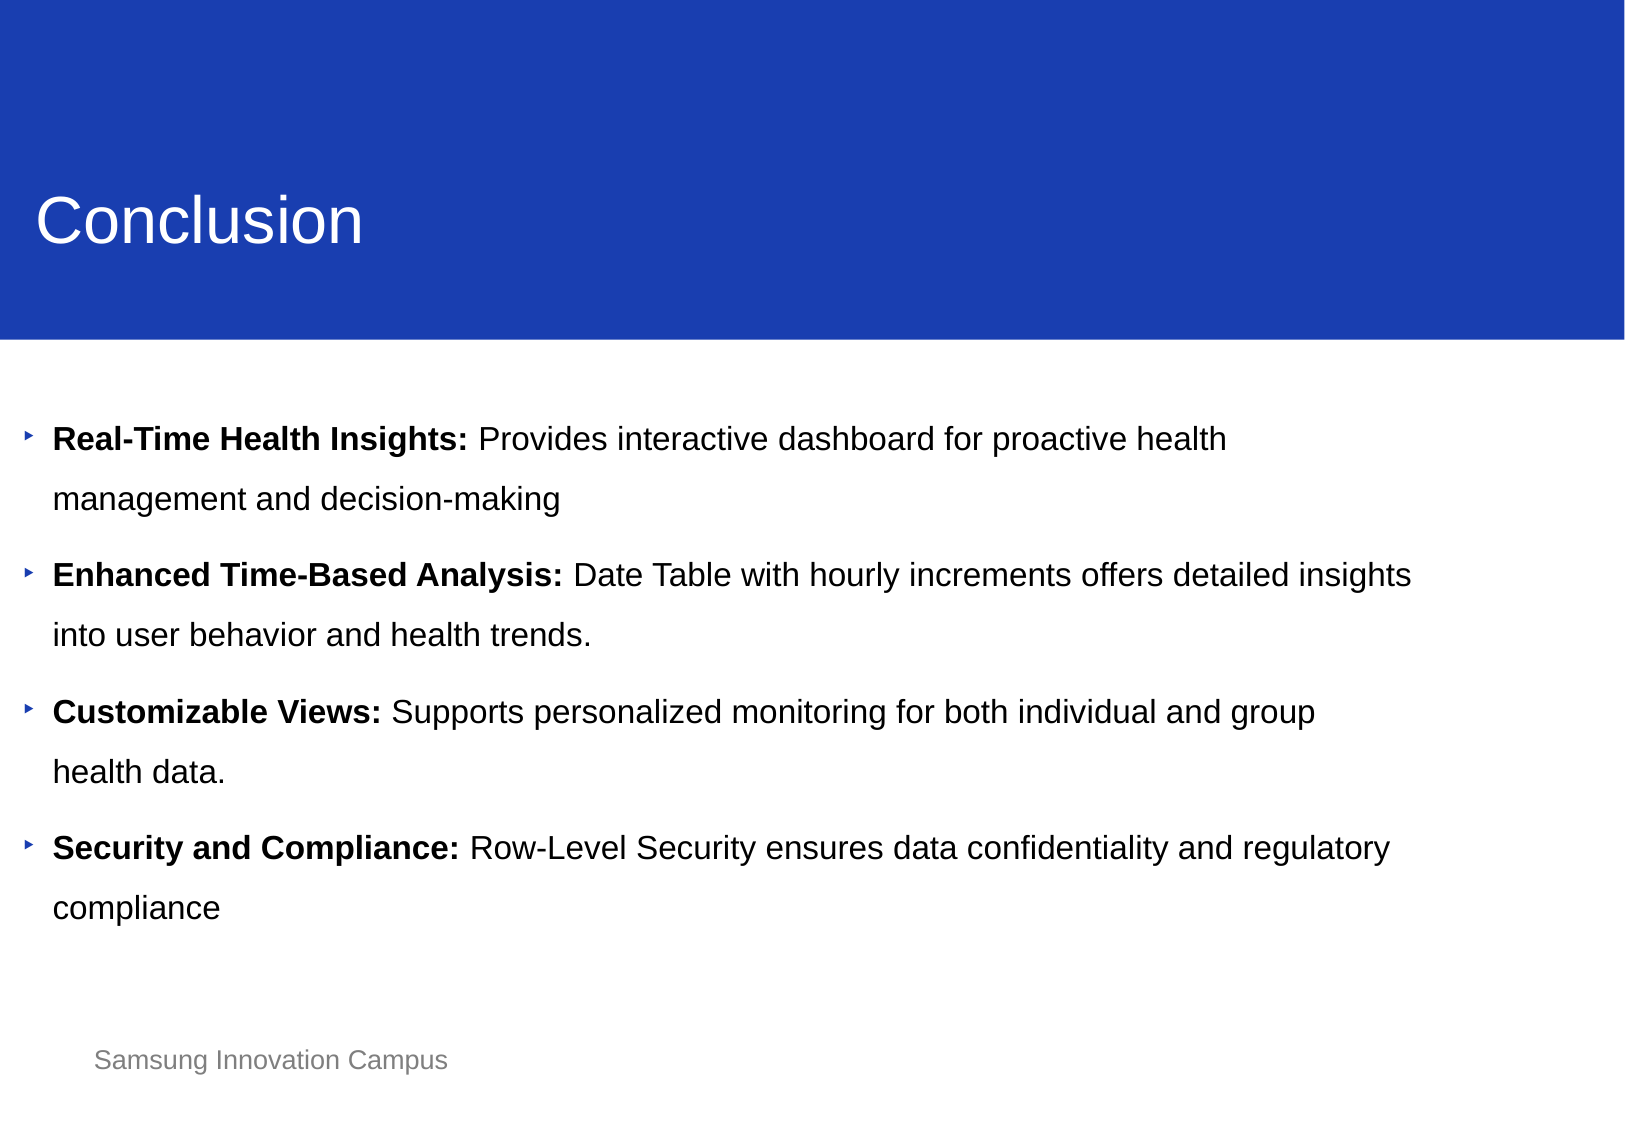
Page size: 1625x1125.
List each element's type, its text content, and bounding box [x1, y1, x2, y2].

text_box Real-Time Health Insights: Provides interactive dashboard for proactive health management and decision-making Enhanced Time-Based Analysis: Date Table with hourly increments offers detailed insights into user behavior and health trends. Customizable Views: Supports personalized monitoring for both individual and group health data. Security and Compliance: Row-Level Security ensures data confidentiality and regulatory compliance [22, 385, 1439, 1125]
text_box Conclusion [20, 169, 927, 215]
